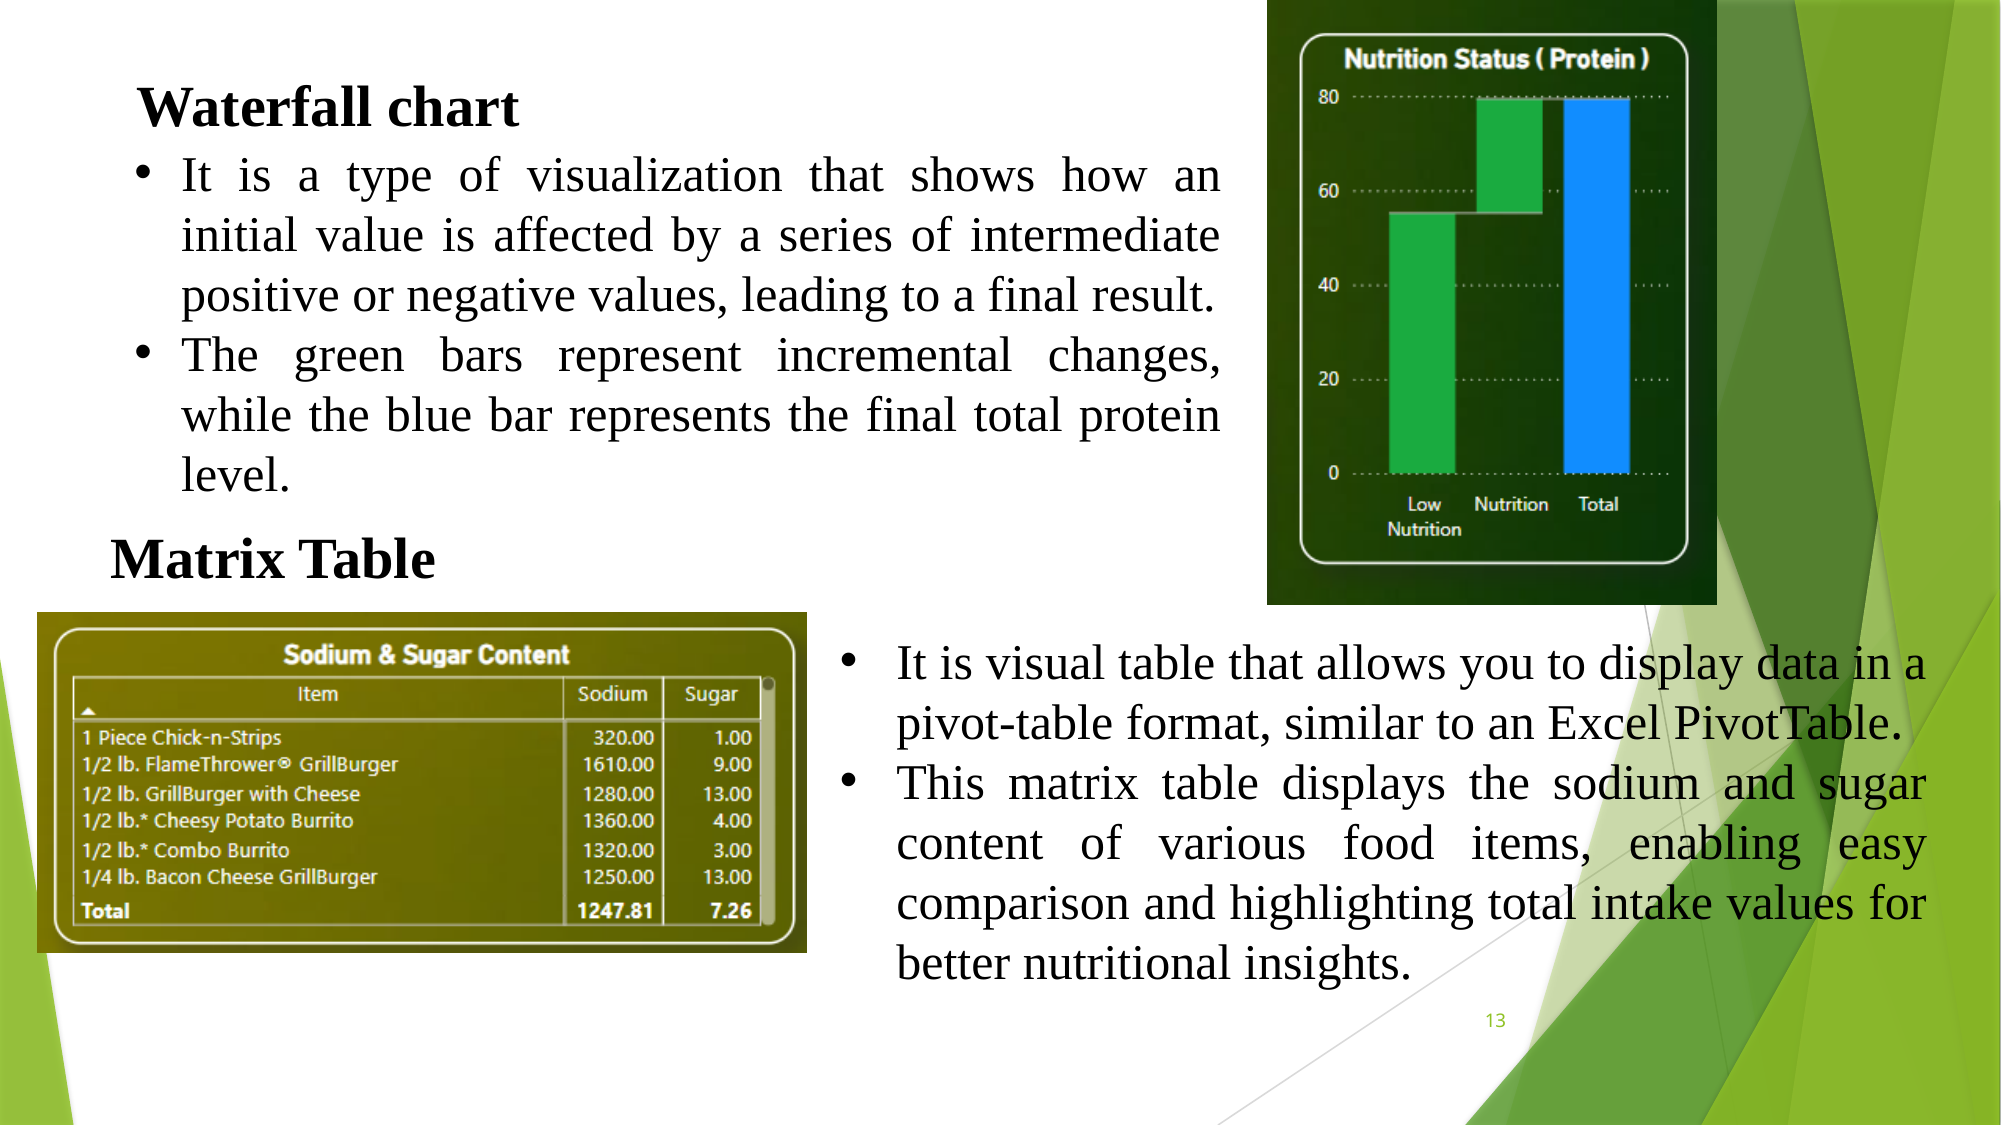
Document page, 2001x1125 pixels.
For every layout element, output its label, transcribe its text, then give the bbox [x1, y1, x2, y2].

text_box It is visual table that allows you to display data in a pivot-table format, similar to an Excel PivotTable. This matrix table displays the sodium and sugar content of various food items, enabling easy comparison and highlighting total intake values for better nutritional insights. [825, 621, 1943, 1057]
text_box Waterfall chart [121, 61, 536, 134]
picture [37, 611, 808, 954]
text_box Matrix Table [95, 512, 494, 598]
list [1267, 0, 1717, 606]
text_box It is a type of visualization that shows how an initial value is affected by a series of intermediate positive or negative values, leading to a final result. The green bars represent incremental changes, while the blue bar represents the final total protein level. [119, 134, 1237, 509]
